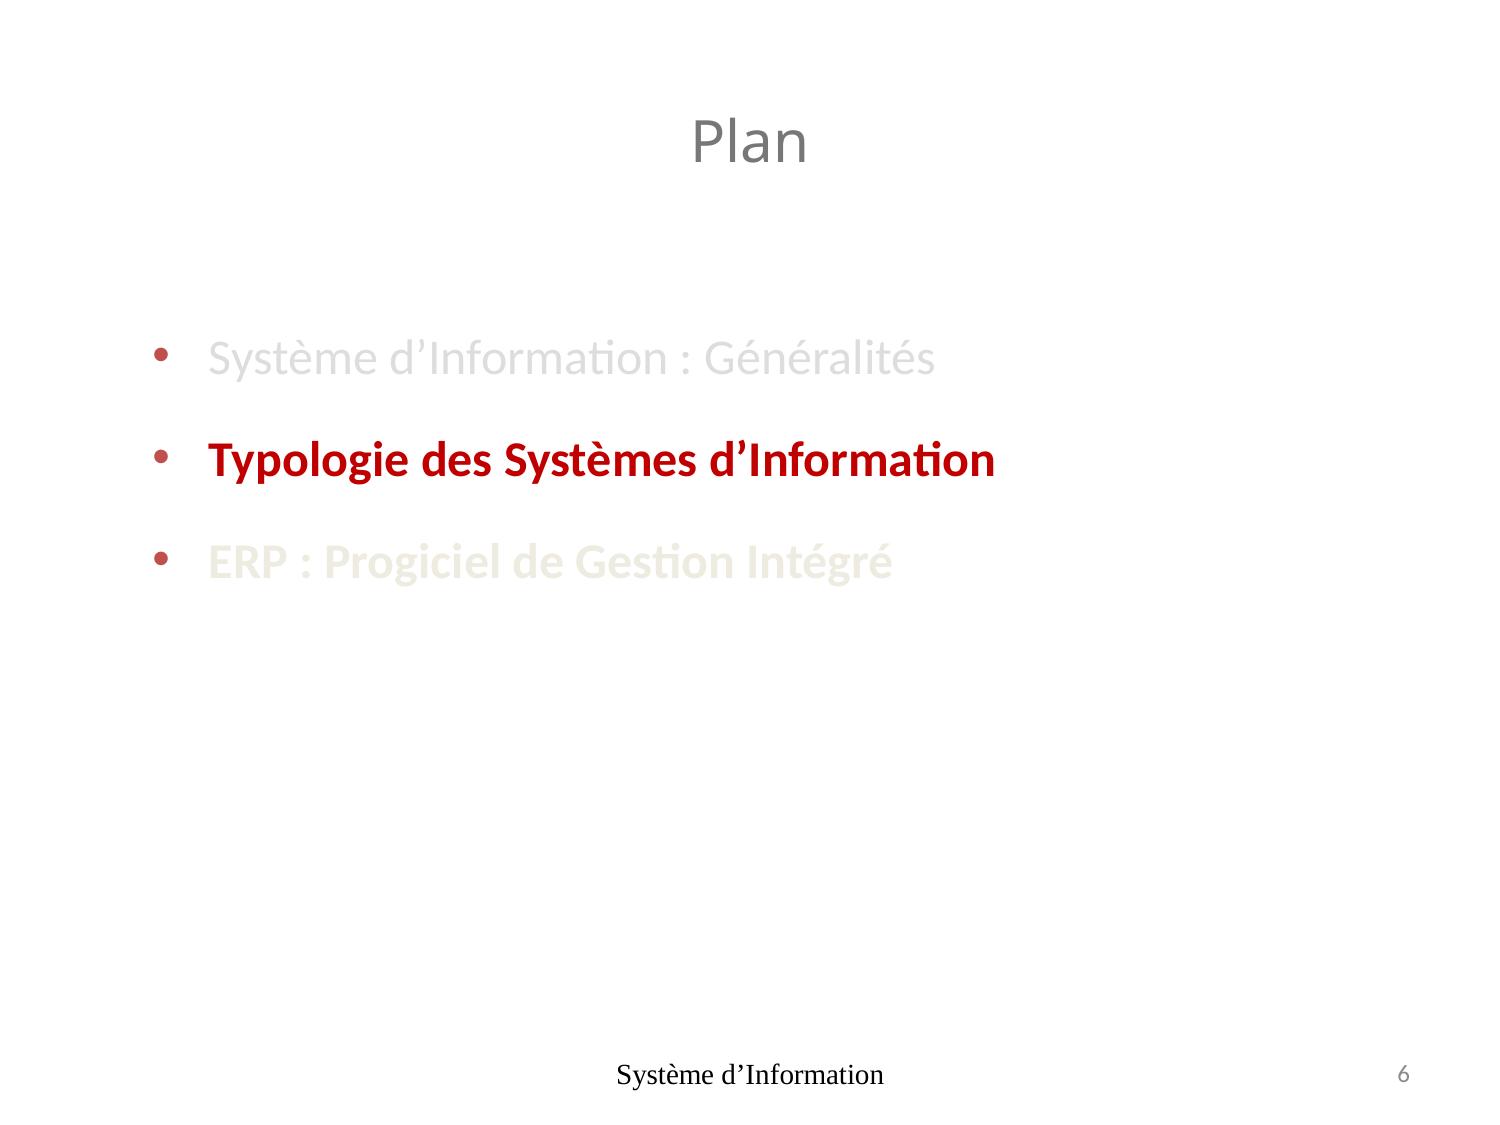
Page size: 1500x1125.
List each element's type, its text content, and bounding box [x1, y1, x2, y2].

footer Système d’Information [512, 1042, 988, 1103]
list Système d’Information : Généralités Typologie des Systèmes d’Information ERP : Progiciel de Gestion Intégré [137, 275, 1400, 938]
slide_number 6 [1074, 1042, 1425, 1103]
title Plan [75, 45, 1425, 233]
